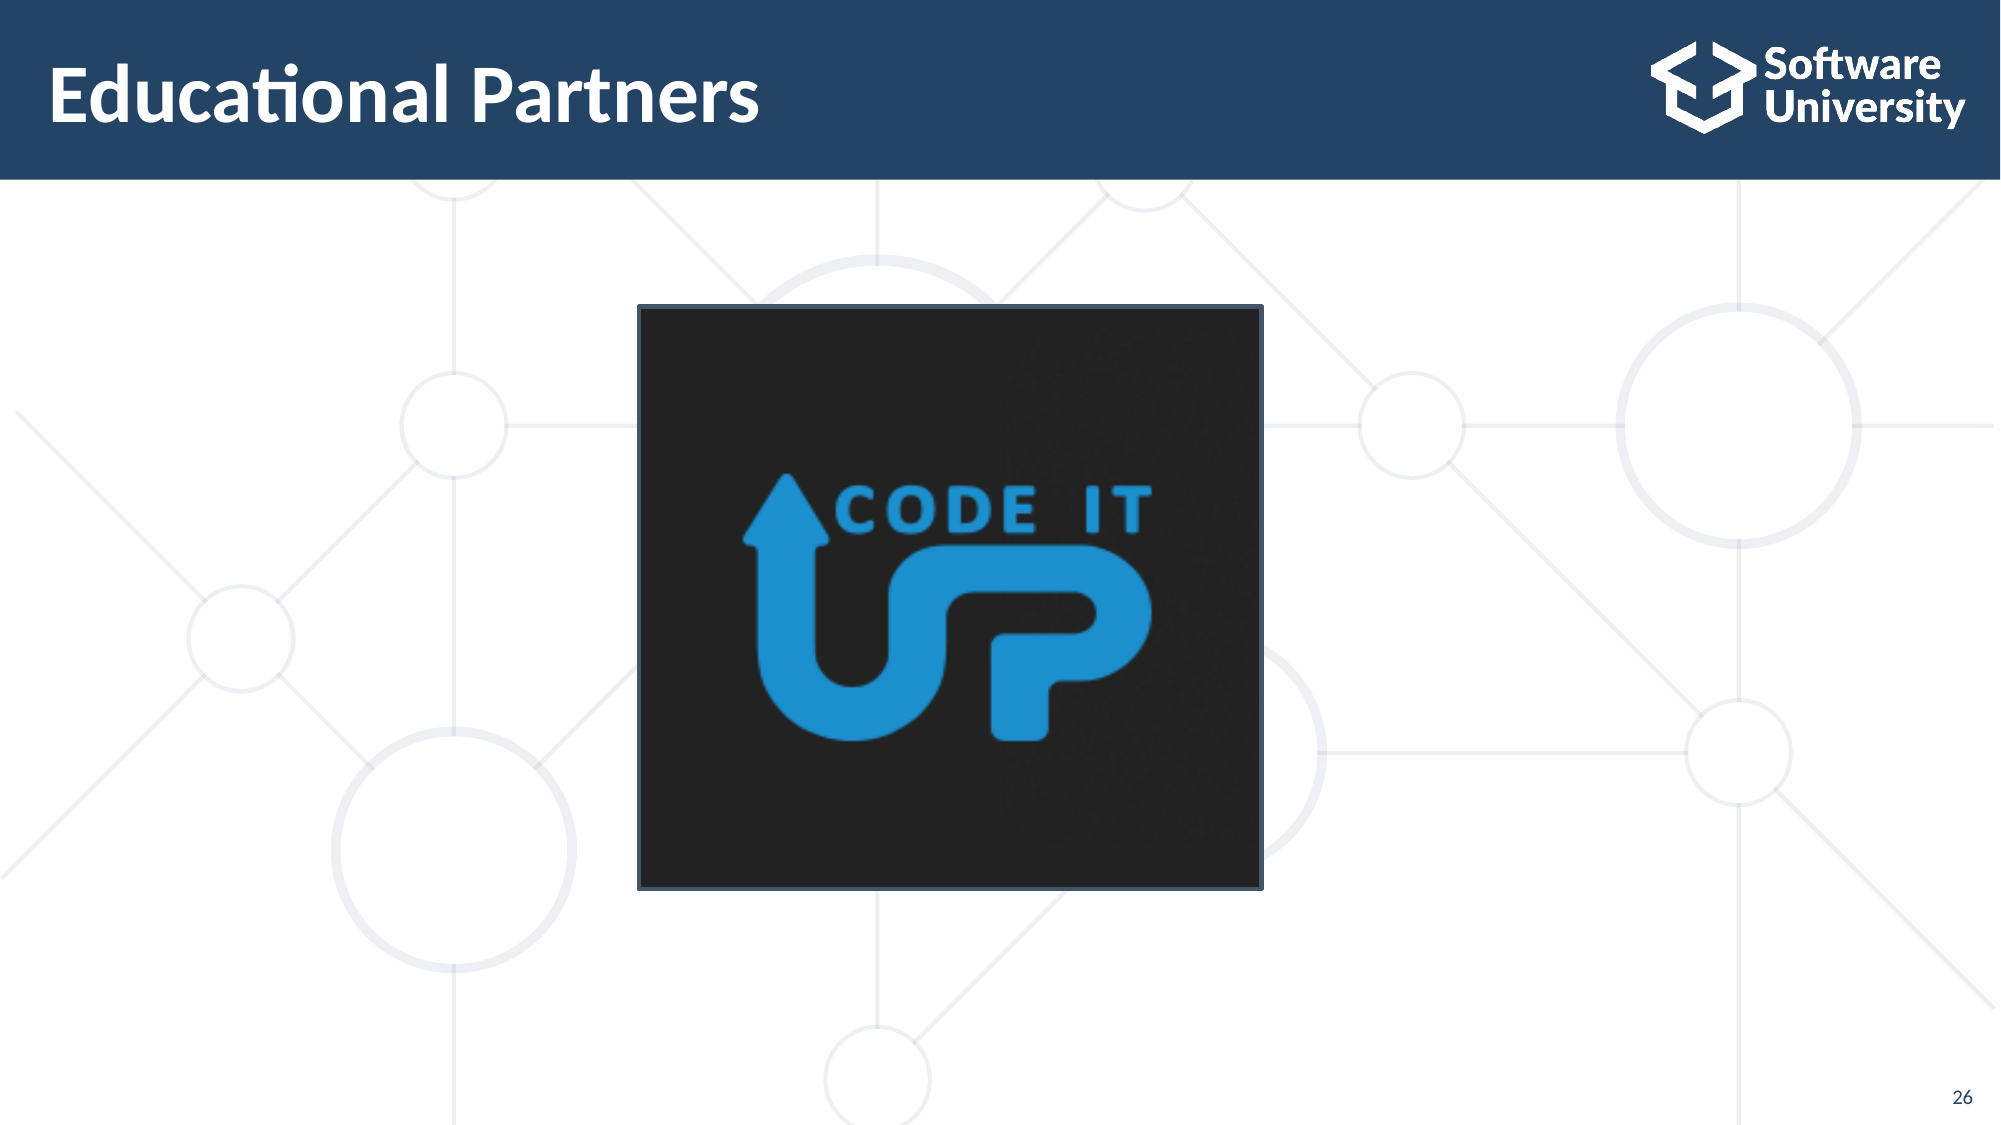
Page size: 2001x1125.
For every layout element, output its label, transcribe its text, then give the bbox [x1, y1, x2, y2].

picture [1651, 41, 1966, 134]
picture [640, 308, 1260, 887]
slide_number 26 [1927, 1067, 1989, 1117]
title Educational Partners [31, 16, 1625, 162]
